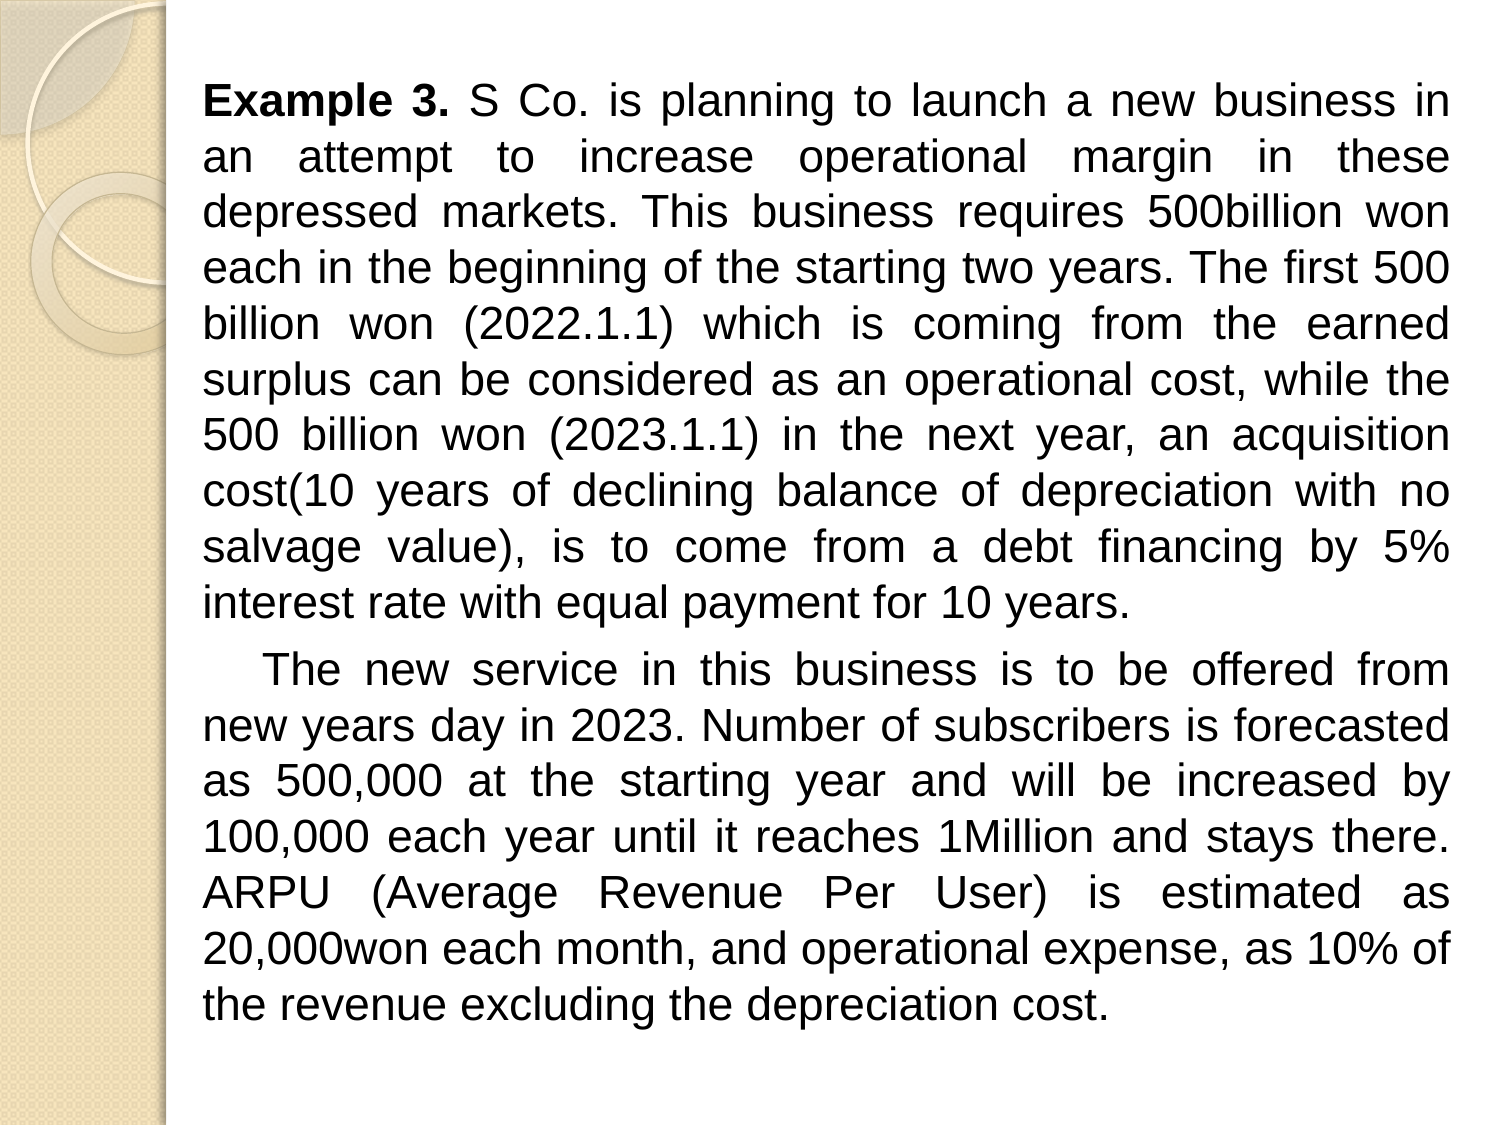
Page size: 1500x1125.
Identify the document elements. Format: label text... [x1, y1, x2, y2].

list Example 3. S Co. is planning to launch a new business in an attempt to increase operational margin in these depressed markets. This business requires 500billion won each in the beginning of the starting two years. The first 500 billion won (2022.1.1) which is coming from the earned surplus can be considered as an operational cost, while the 500 billion won (2023.1.1) in the next year, an acquisition cost(10 years of declining balance of depreciation with no salvage value), is to come from a debt financing by 5% interest rate with equal payment for 10 years. The new service in this business is to be offered from new years day in 2023. Number of subscribers is forecasted as 500,000 at the starting year and will be increased by 100,000 each year until it reaches 1Million and stays there. ARPU (Average Revenue Per User) is estimated as 20,000won each month, and operational expense, as 10% of the revenue excluding the depreciation cost. [187, 62, 1466, 1088]
